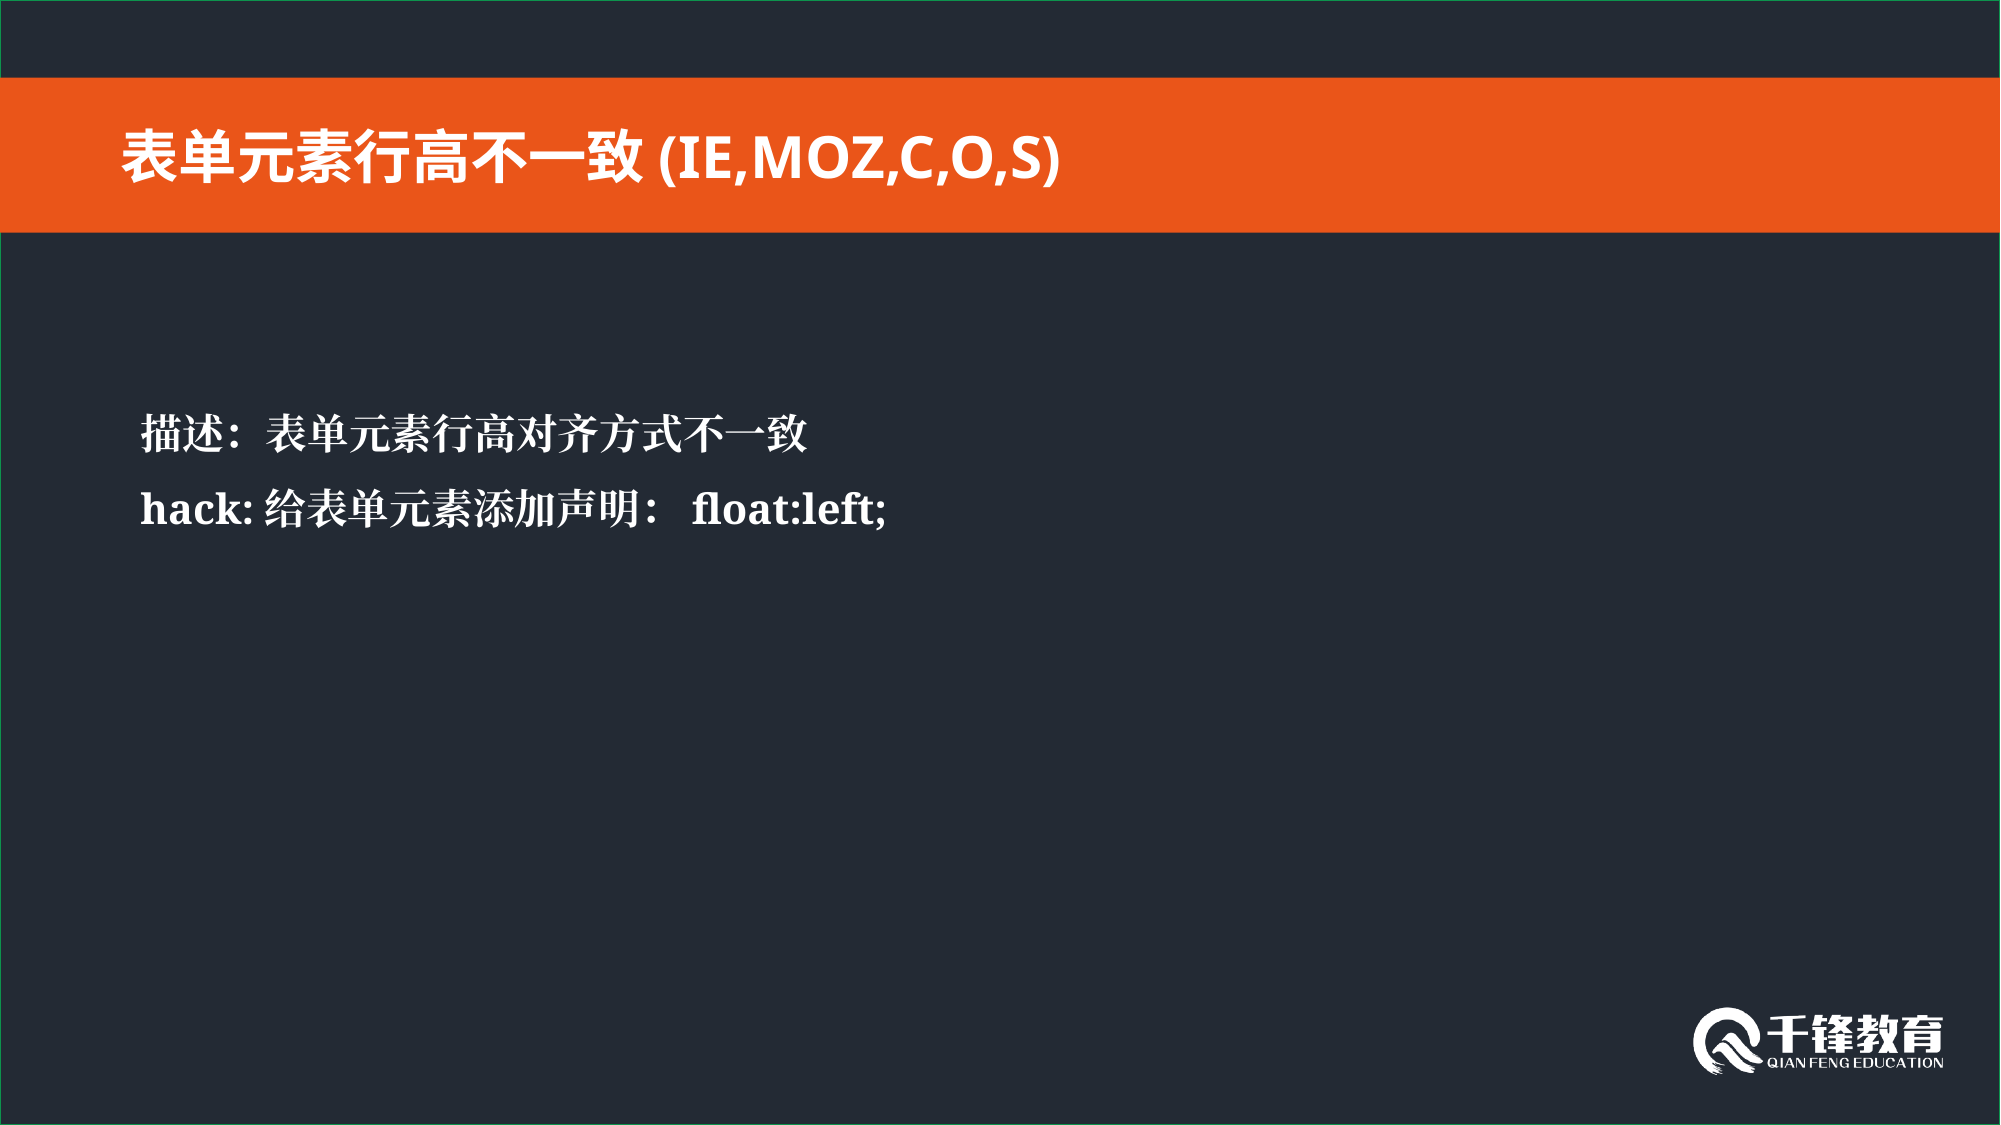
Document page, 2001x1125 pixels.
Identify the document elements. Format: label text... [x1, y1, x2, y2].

text_box 描述：表单元素行高对齐方式不一致 hack:给表单元素添加声明：float:left; [125, 375, 1126, 540]
text_box [0, 77, 2000, 234]
text_box 表单元素行高不一致(IE,MOZ,C,O,S) [106, 112, 1255, 198]
text_box [0, 234, 2000, 1125]
picture [1691, 1002, 1948, 1080]
text_box [0, 0, 2000, 77]
